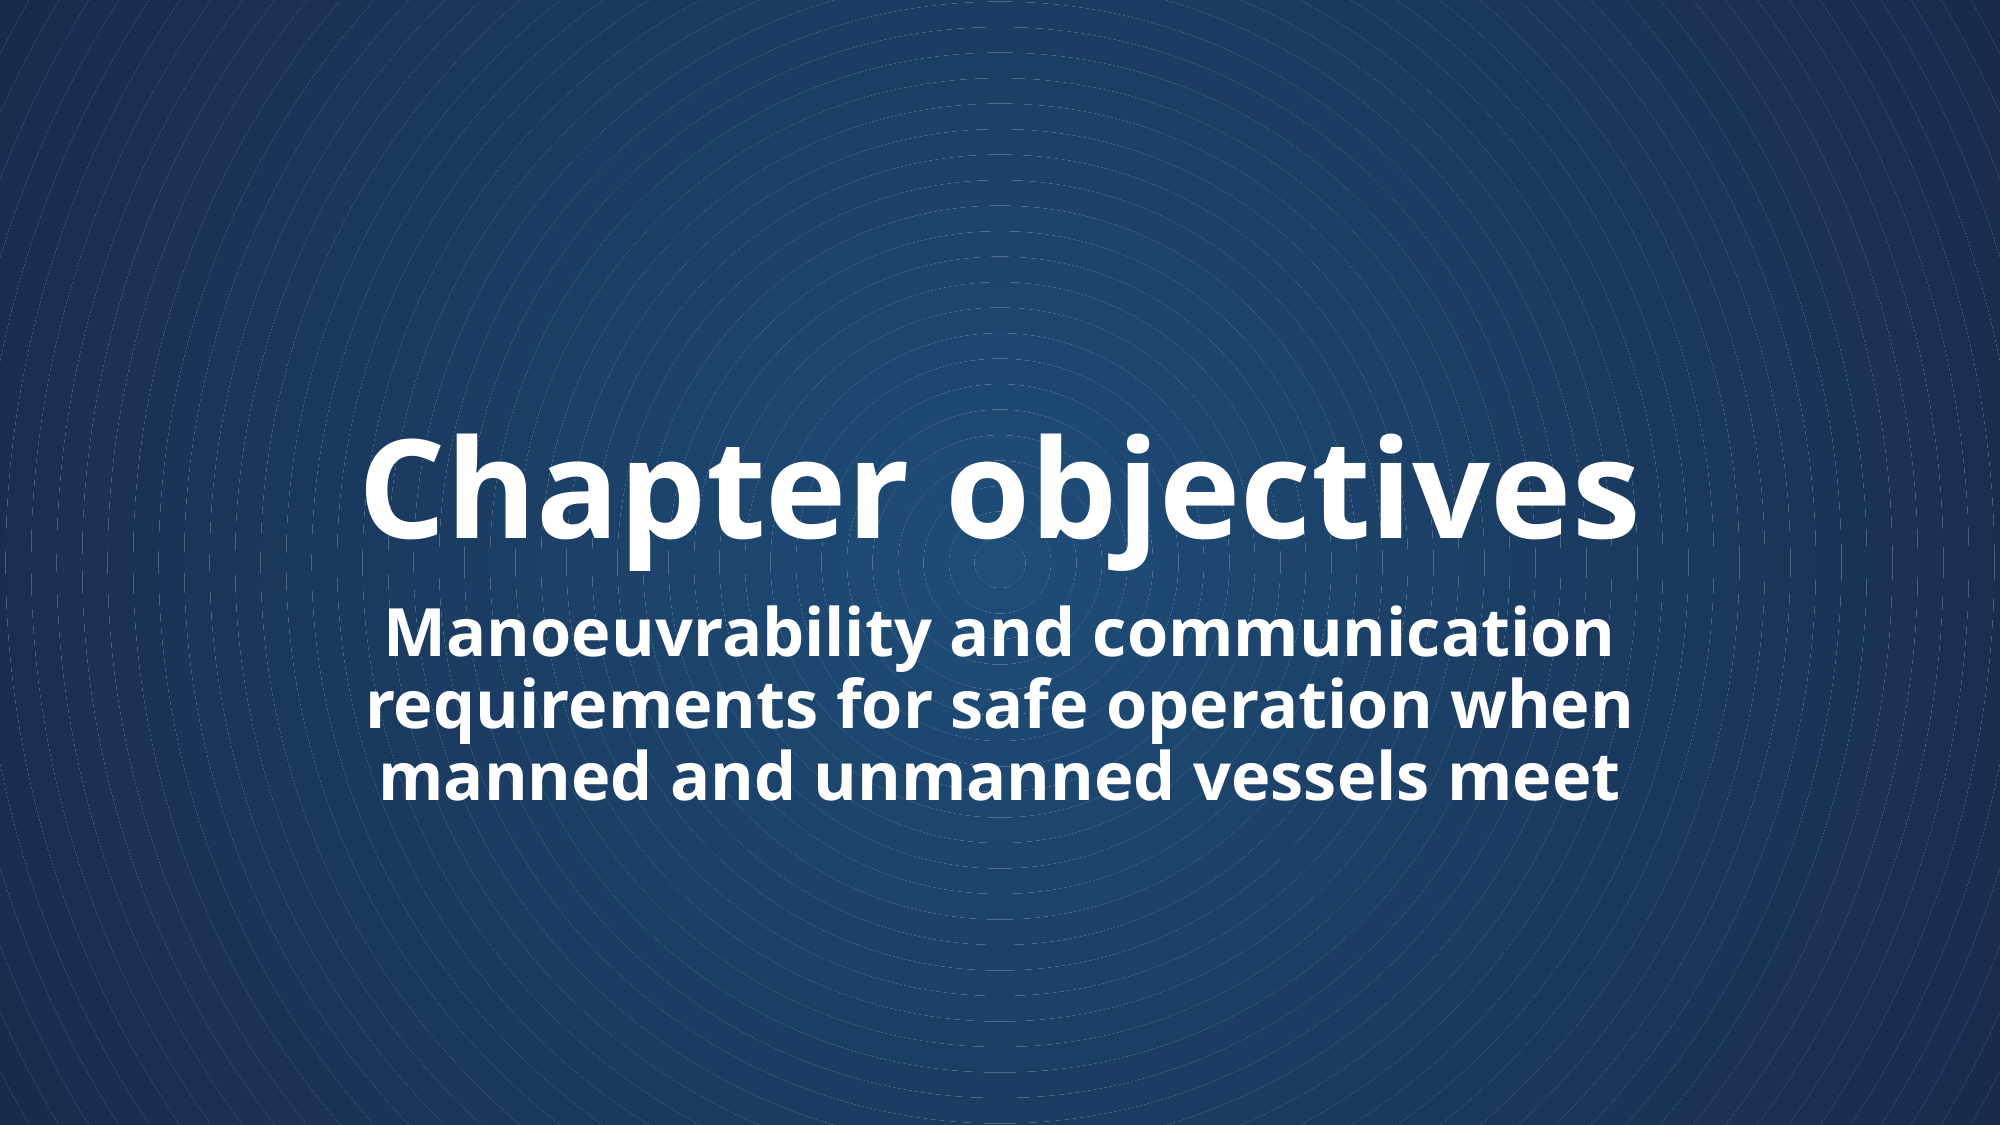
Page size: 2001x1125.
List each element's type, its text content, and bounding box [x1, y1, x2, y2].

subtitle Manoeuvrability and communication requirements for safe operation when manned and unmanned vessels meet [249, 590, 1750, 863]
title Chapter objectives [249, 184, 1750, 576]
